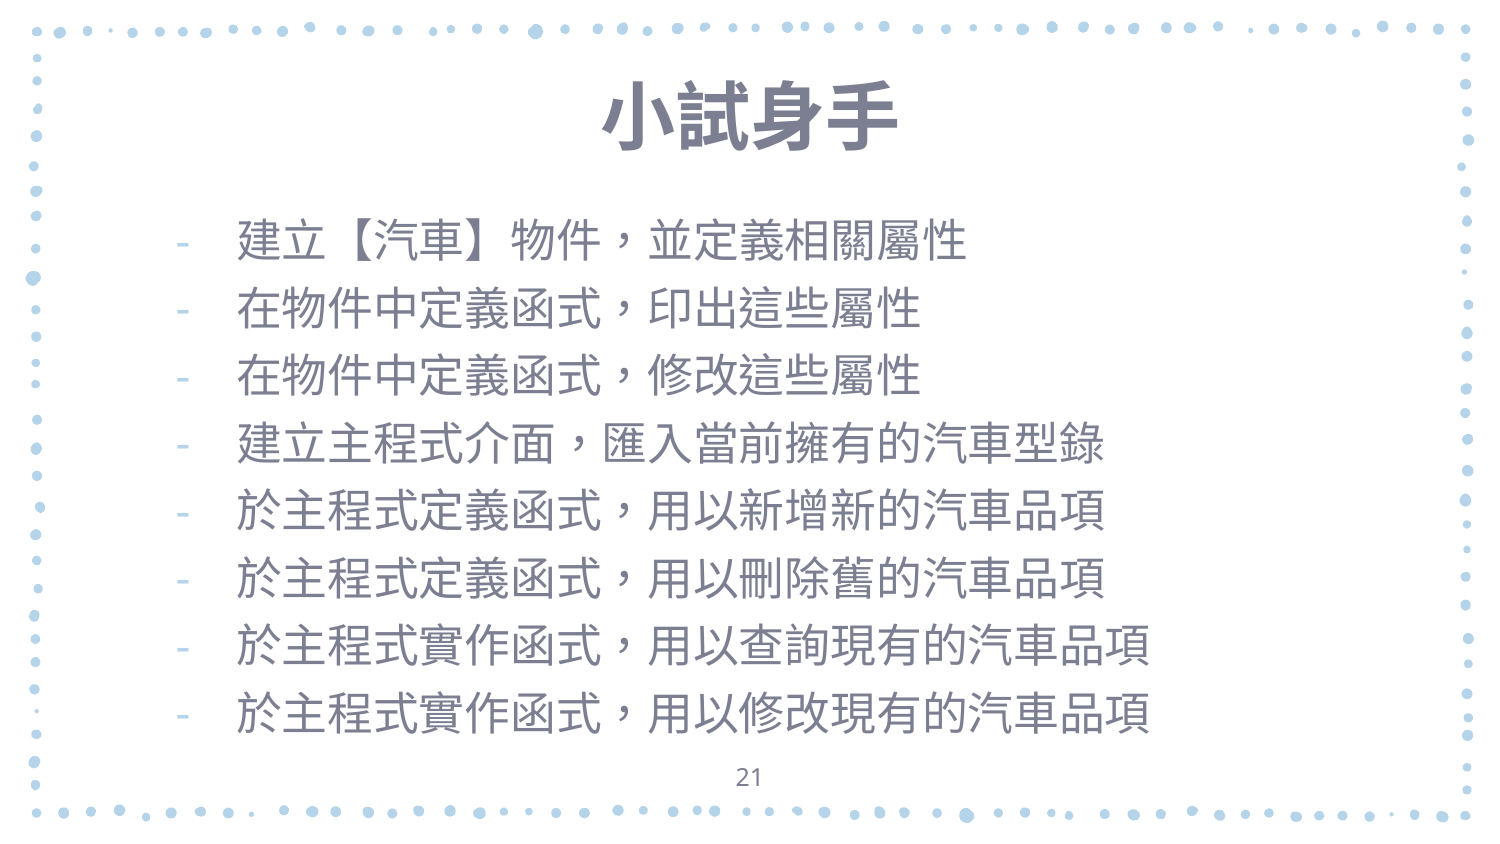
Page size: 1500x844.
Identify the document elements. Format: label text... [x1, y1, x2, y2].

list 建立【汽車】物件，並定義相關屬性 在物件中定義函式，印出這些屬性 在物件中定義函式，修改這些屬性 建立主程式介面，匯入當前擁有的汽車型錄 於主程式定義函式，用以新增新的汽車品項 於主程式定義函式，用以刪除舊的汽車品項 於主程式實作函式，用以查詢現有的汽車品項 於主程式實作函式，用以修改現有的汽車品項 [146, 196, 1354, 693]
slide_number 21 [0, 746, 1500, 812]
title 小試身手 [146, 33, 1354, 175]
